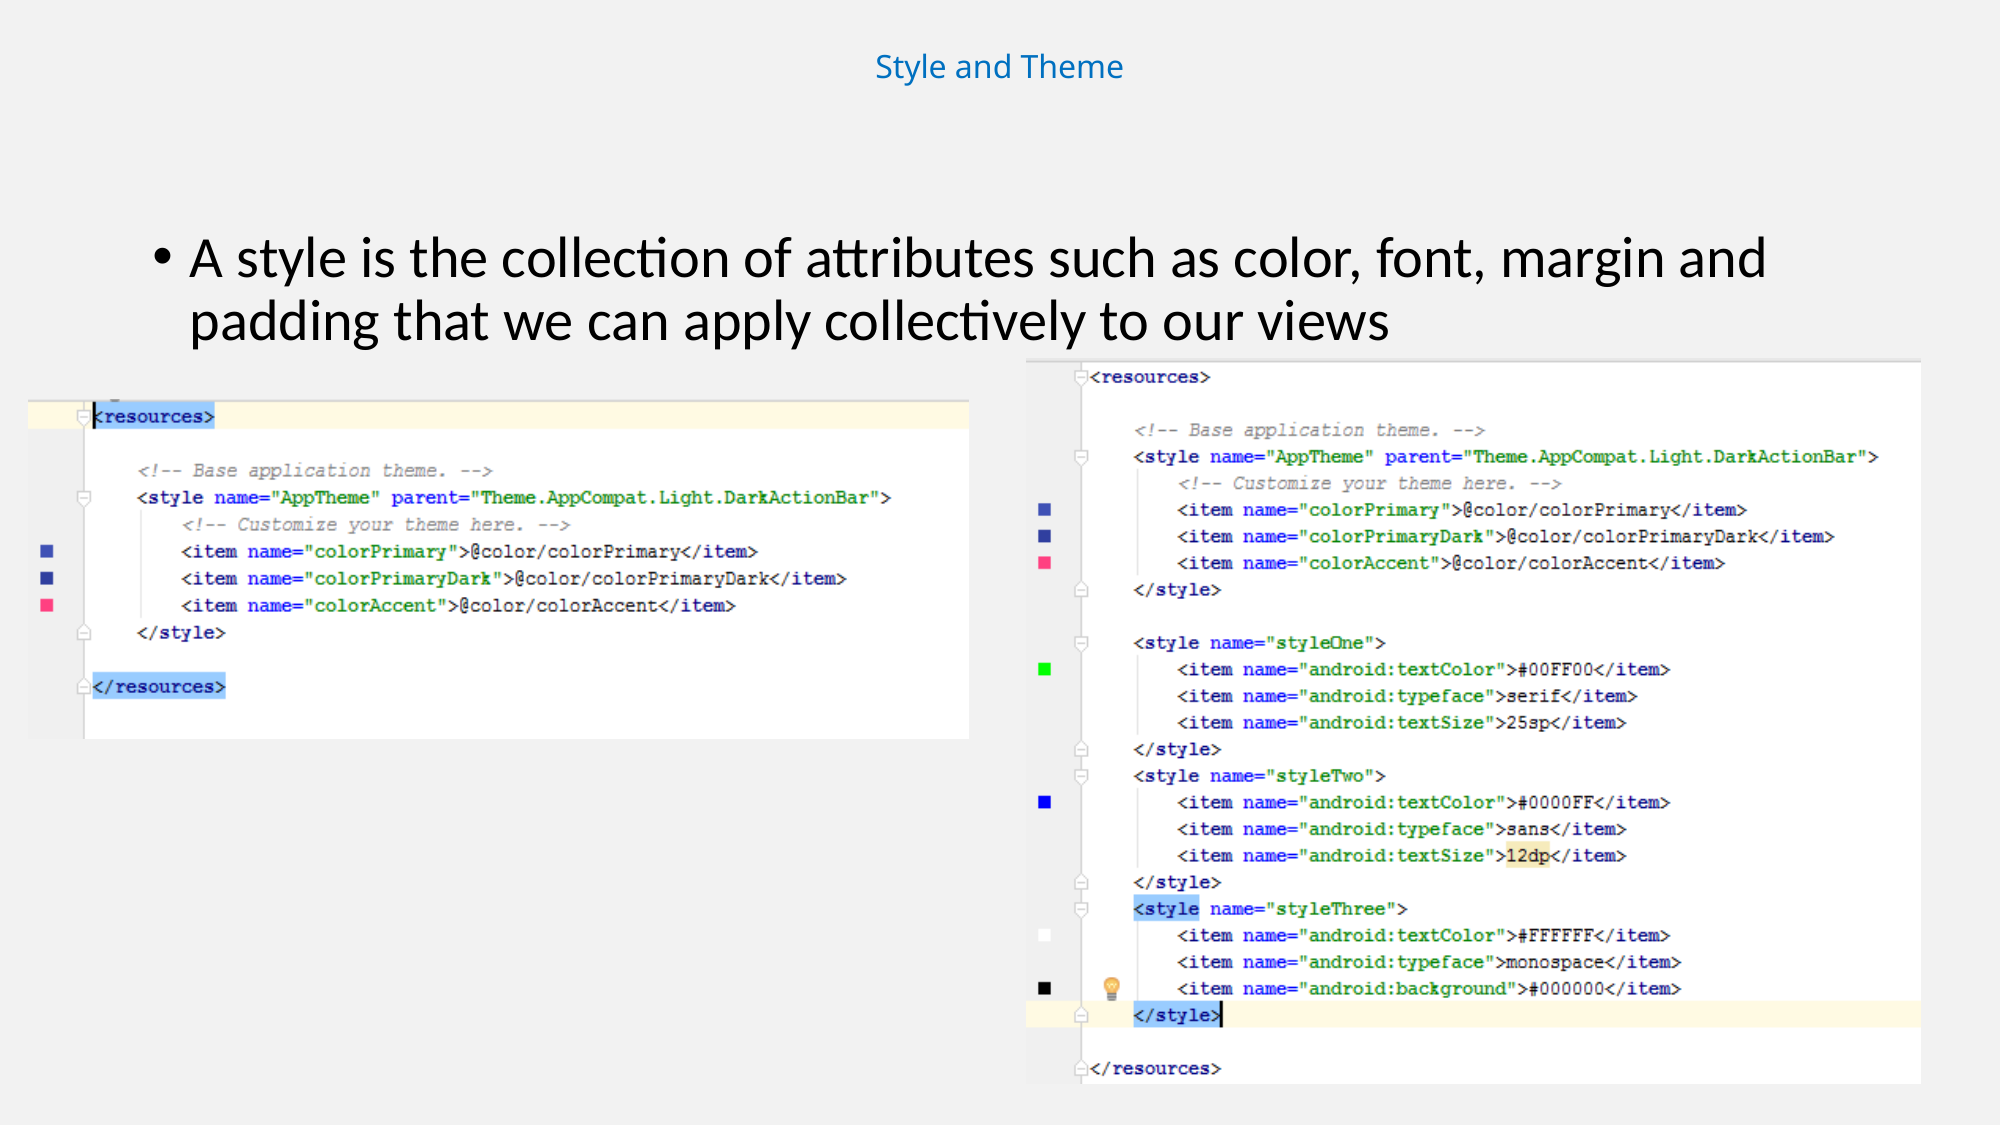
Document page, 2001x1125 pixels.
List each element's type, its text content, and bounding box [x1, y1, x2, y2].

picture [1026, 358, 1921, 1084]
title Style and Theme [137, 42, 1863, 128]
list A style is the collection of attributes such as color, font, margin and padding that we can apply collectively to our views [137, 128, 1863, 1014]
picture [28, 399, 969, 739]
